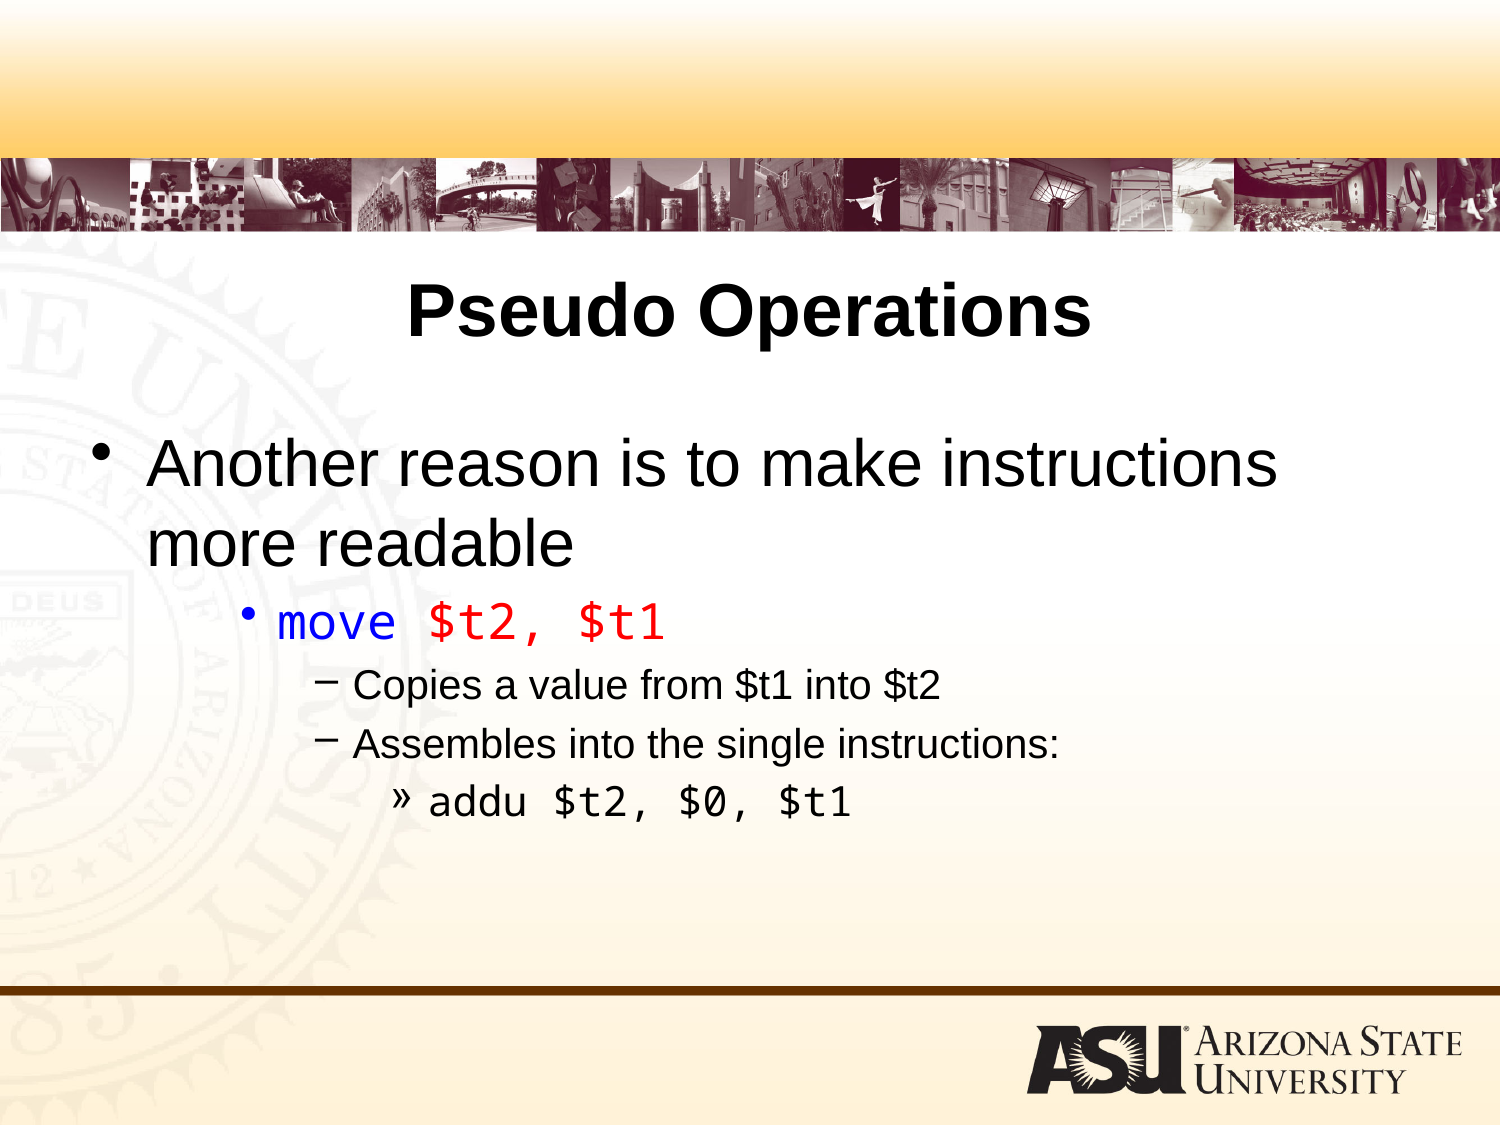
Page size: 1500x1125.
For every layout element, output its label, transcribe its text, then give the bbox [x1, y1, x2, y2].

title Pseudo Operations [74, 212, 1426, 401]
picture [0, 0, 1500, 1125]
list Another reason is to make instructions more readable move $t2, $t1 Copies a value from $t1 into $t2 Assembles into the single instructions: addu $t2, $0, $t1 [74, 412, 1426, 963]
